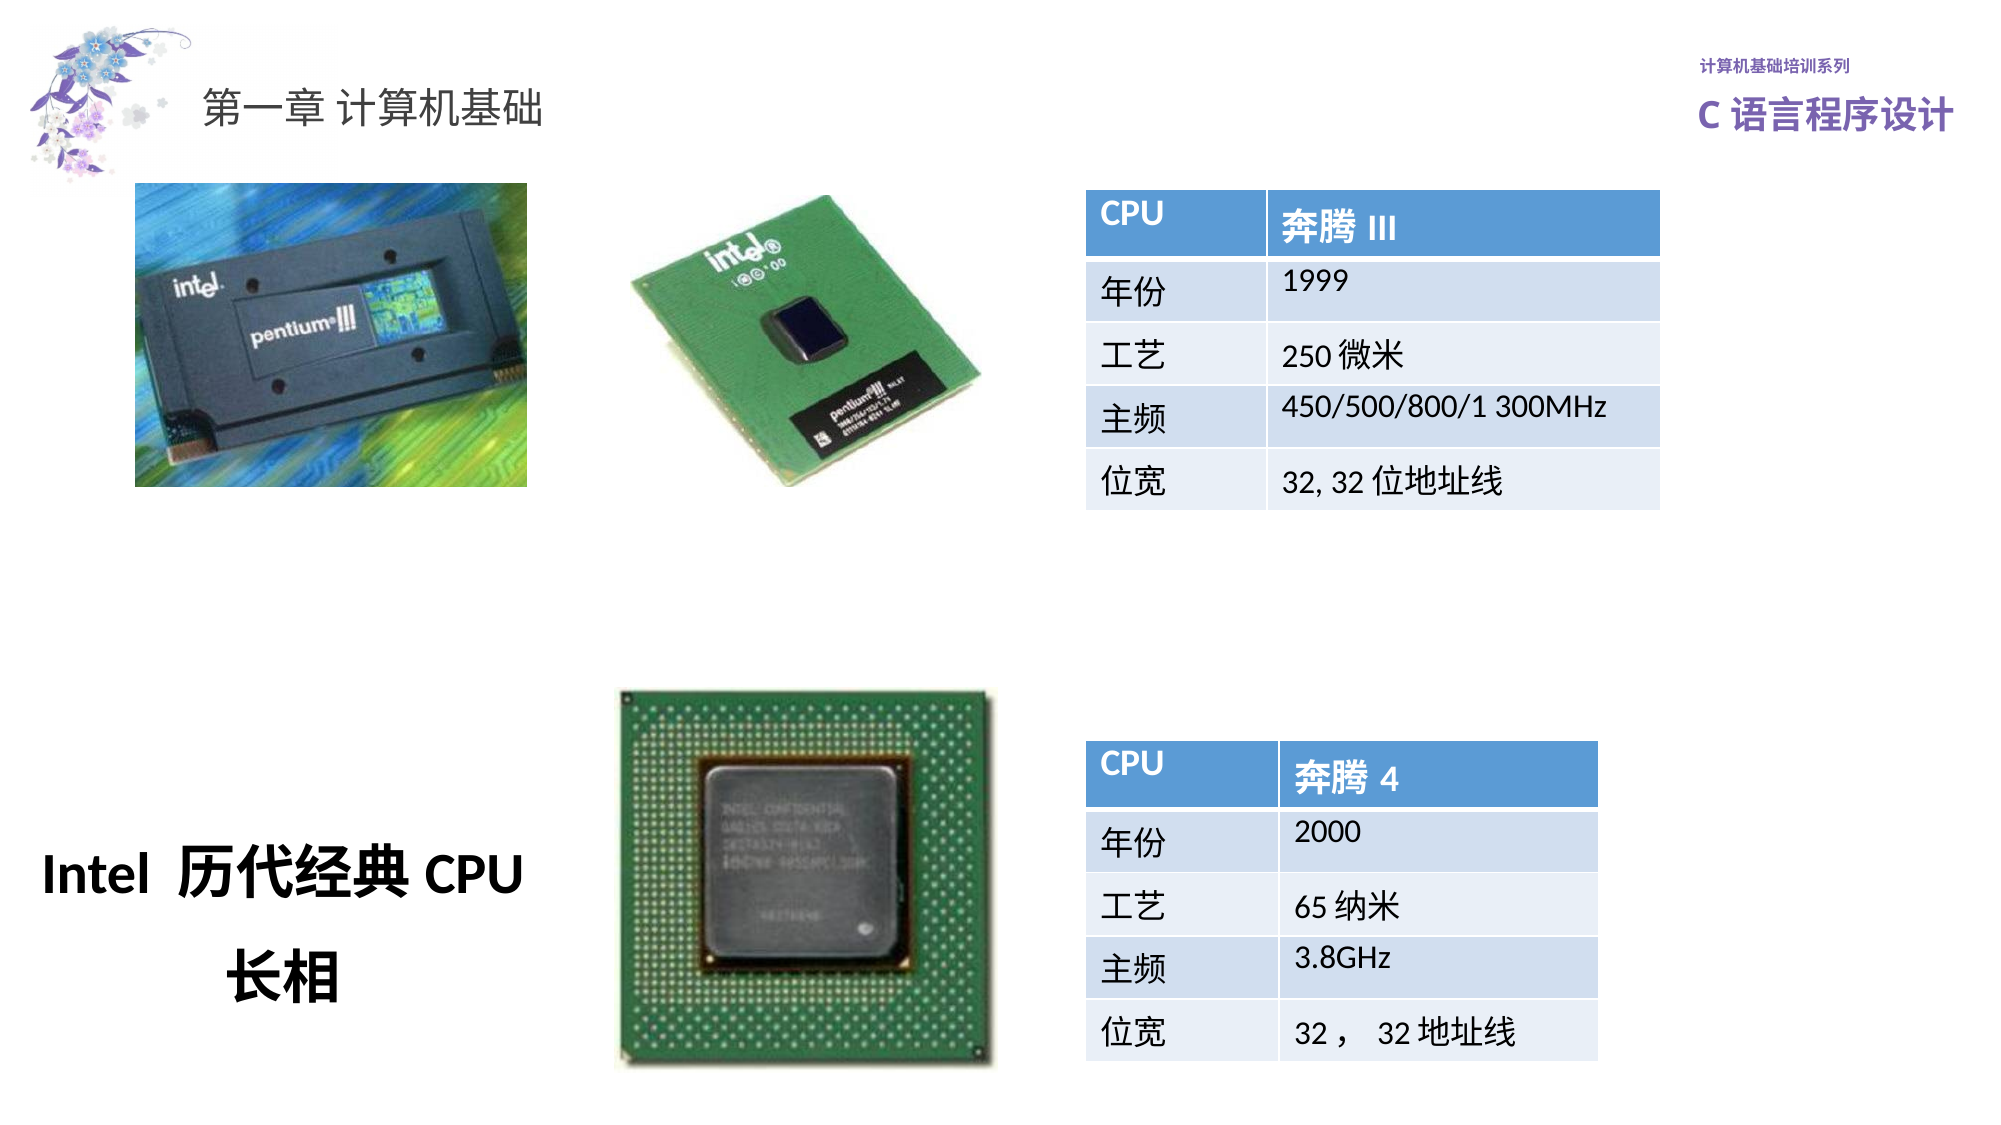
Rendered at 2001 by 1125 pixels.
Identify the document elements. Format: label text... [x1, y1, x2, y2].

picture [614, 687, 998, 1073]
table_cell 450/500/800/1 300MHz [1268, 386, 1660, 447]
table_header 奔腾III [1268, 190, 1660, 256]
title 第一章 计算机基础 [185, 76, 756, 144]
table_cell 3.8GHz [1280, 937, 1598, 998]
table_cell 年份 [1086, 262, 1266, 321]
table_cell 主频 [1086, 937, 1278, 998]
table_header CPU [1086, 190, 1266, 256]
table_header CPU [1086, 741, 1278, 807]
table_cell 32, 32位地址线 [1268, 449, 1660, 510]
table_cell 2000 [1280, 812, 1598, 872]
table_cell 32，32地址线 [1280, 1000, 1598, 1061]
table_cell 工艺 [1086, 323, 1266, 384]
table_cell 工艺 [1086, 873, 1278, 935]
picture [630, 195, 982, 487]
table_cell 250微米 [1268, 323, 1660, 384]
text_box Intel 历代经典CPU 长相 [26, 793, 540, 1018]
picture [31, 25, 527, 487]
table_header 奔腾4 [1280, 741, 1598, 807]
table_cell 主频 [1086, 386, 1266, 447]
table_cell 1999 [1268, 262, 1660, 321]
table_cell 65纳米 [1280, 873, 1598, 935]
table_cell 位宽 [1086, 449, 1266, 510]
table_cell 位宽 [1086, 1000, 1278, 1061]
table_cell 年份 [1086, 812, 1278, 872]
